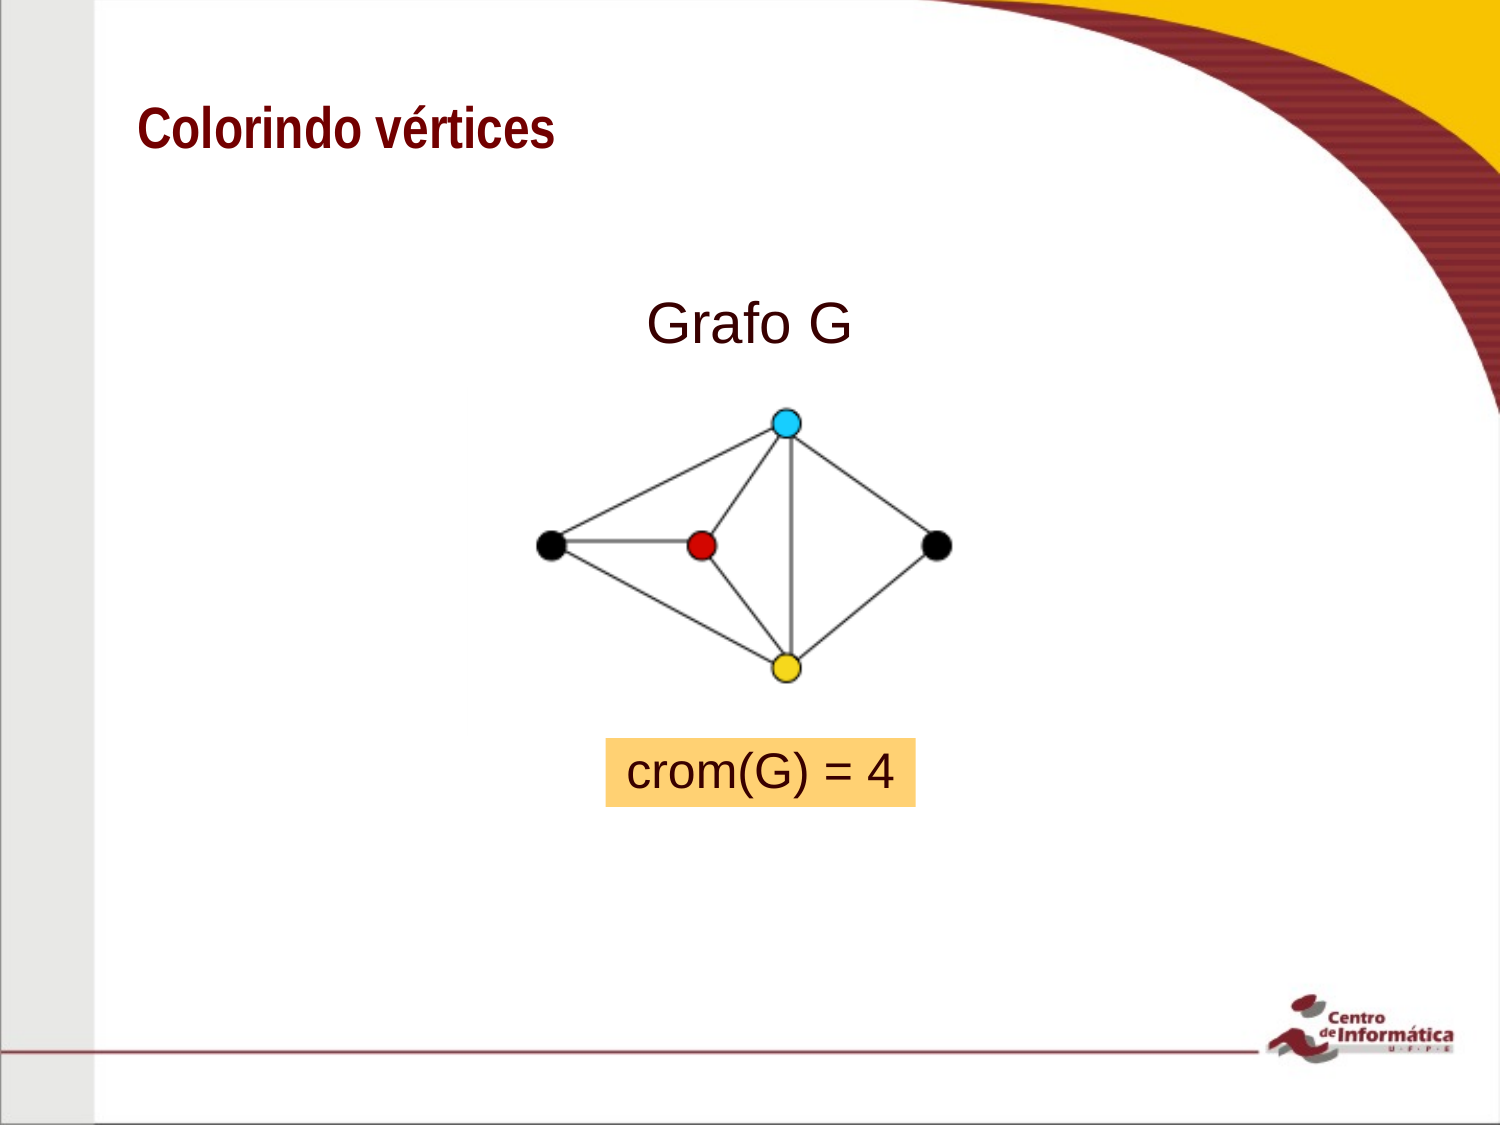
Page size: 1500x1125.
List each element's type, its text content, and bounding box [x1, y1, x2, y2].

picture [0, 0, 1500, 1125]
text_box Grafo G [631, 277, 869, 363]
text_box crom(G) = 4 [605, 744, 916, 807]
title Colorindo vértices [121, 30, 1318, 219]
